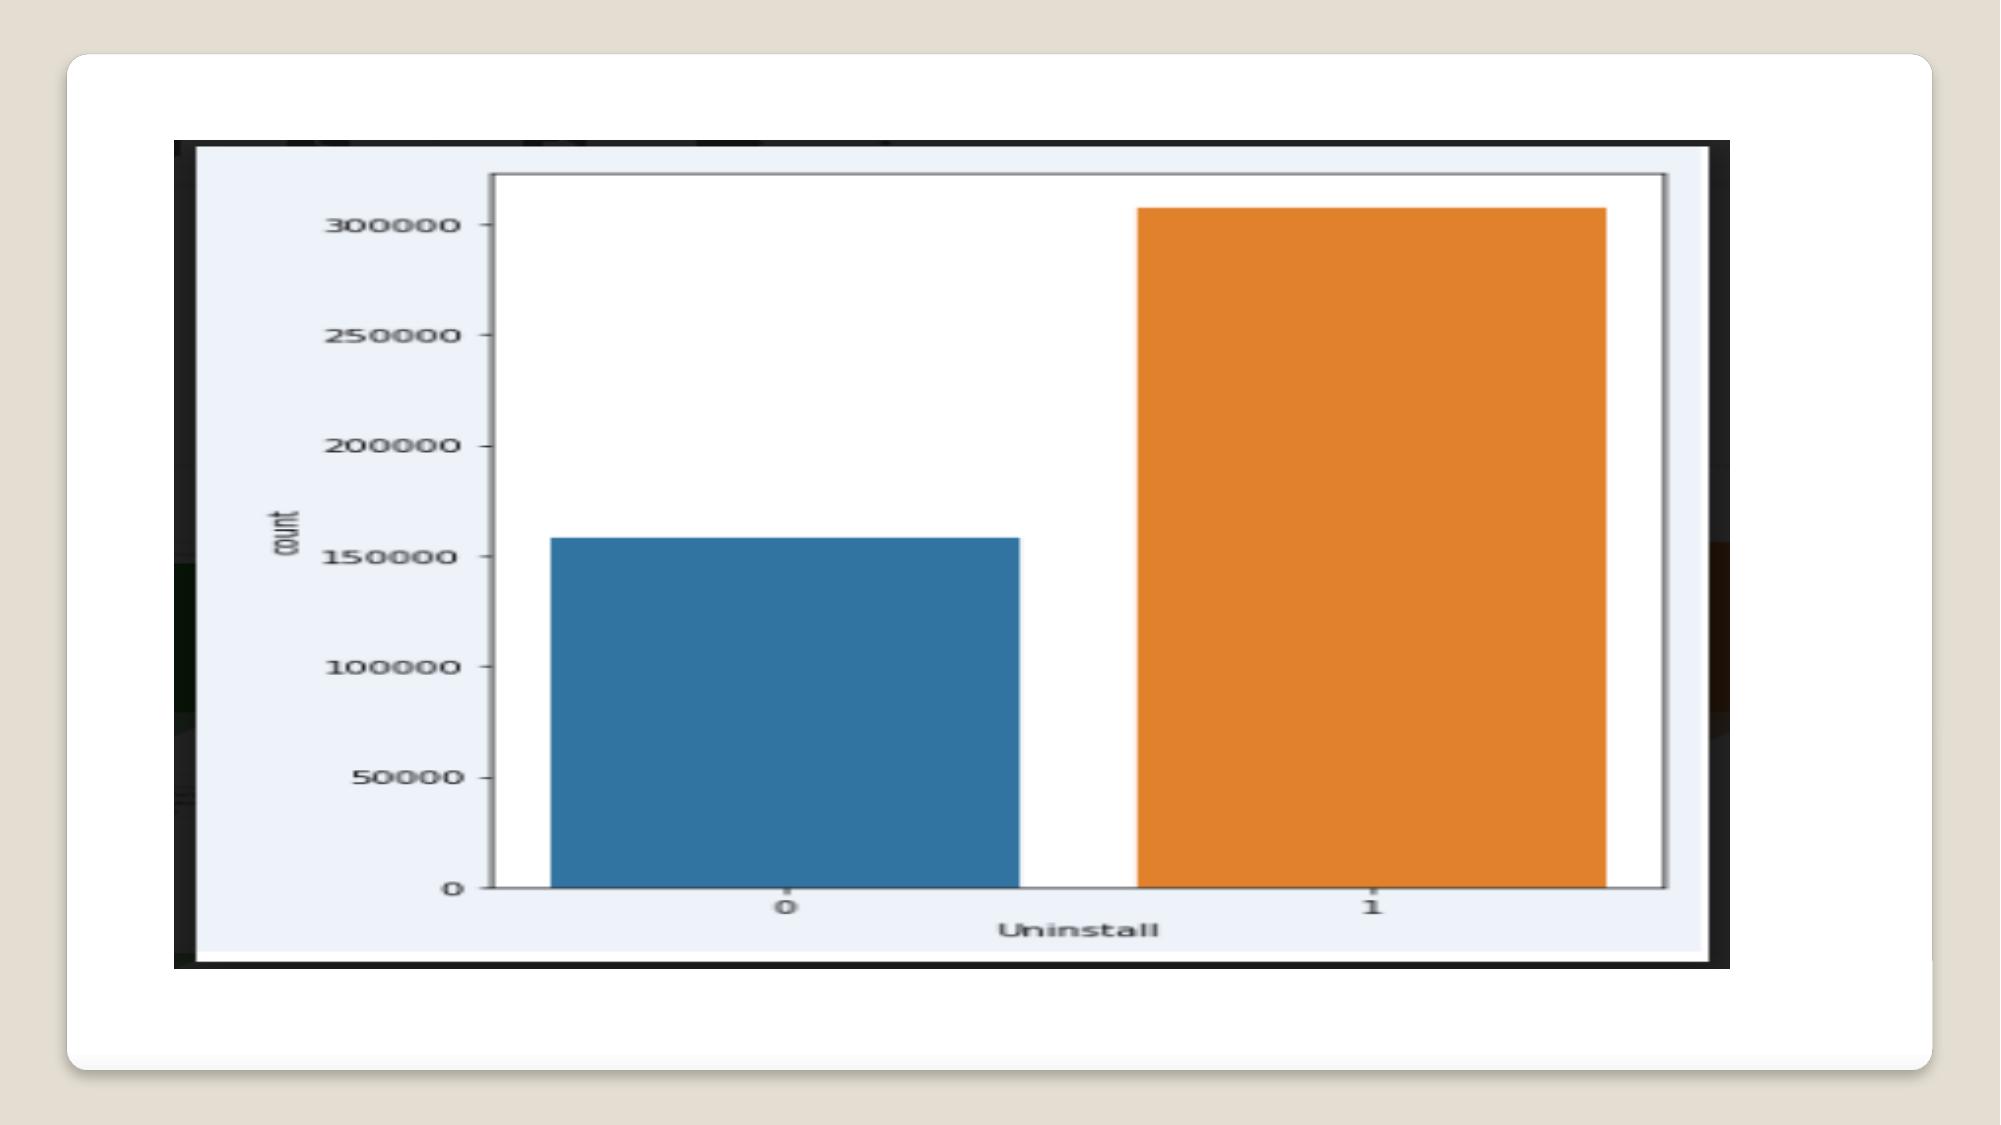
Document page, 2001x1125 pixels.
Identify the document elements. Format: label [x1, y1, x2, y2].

picture [174, 140, 1730, 969]
